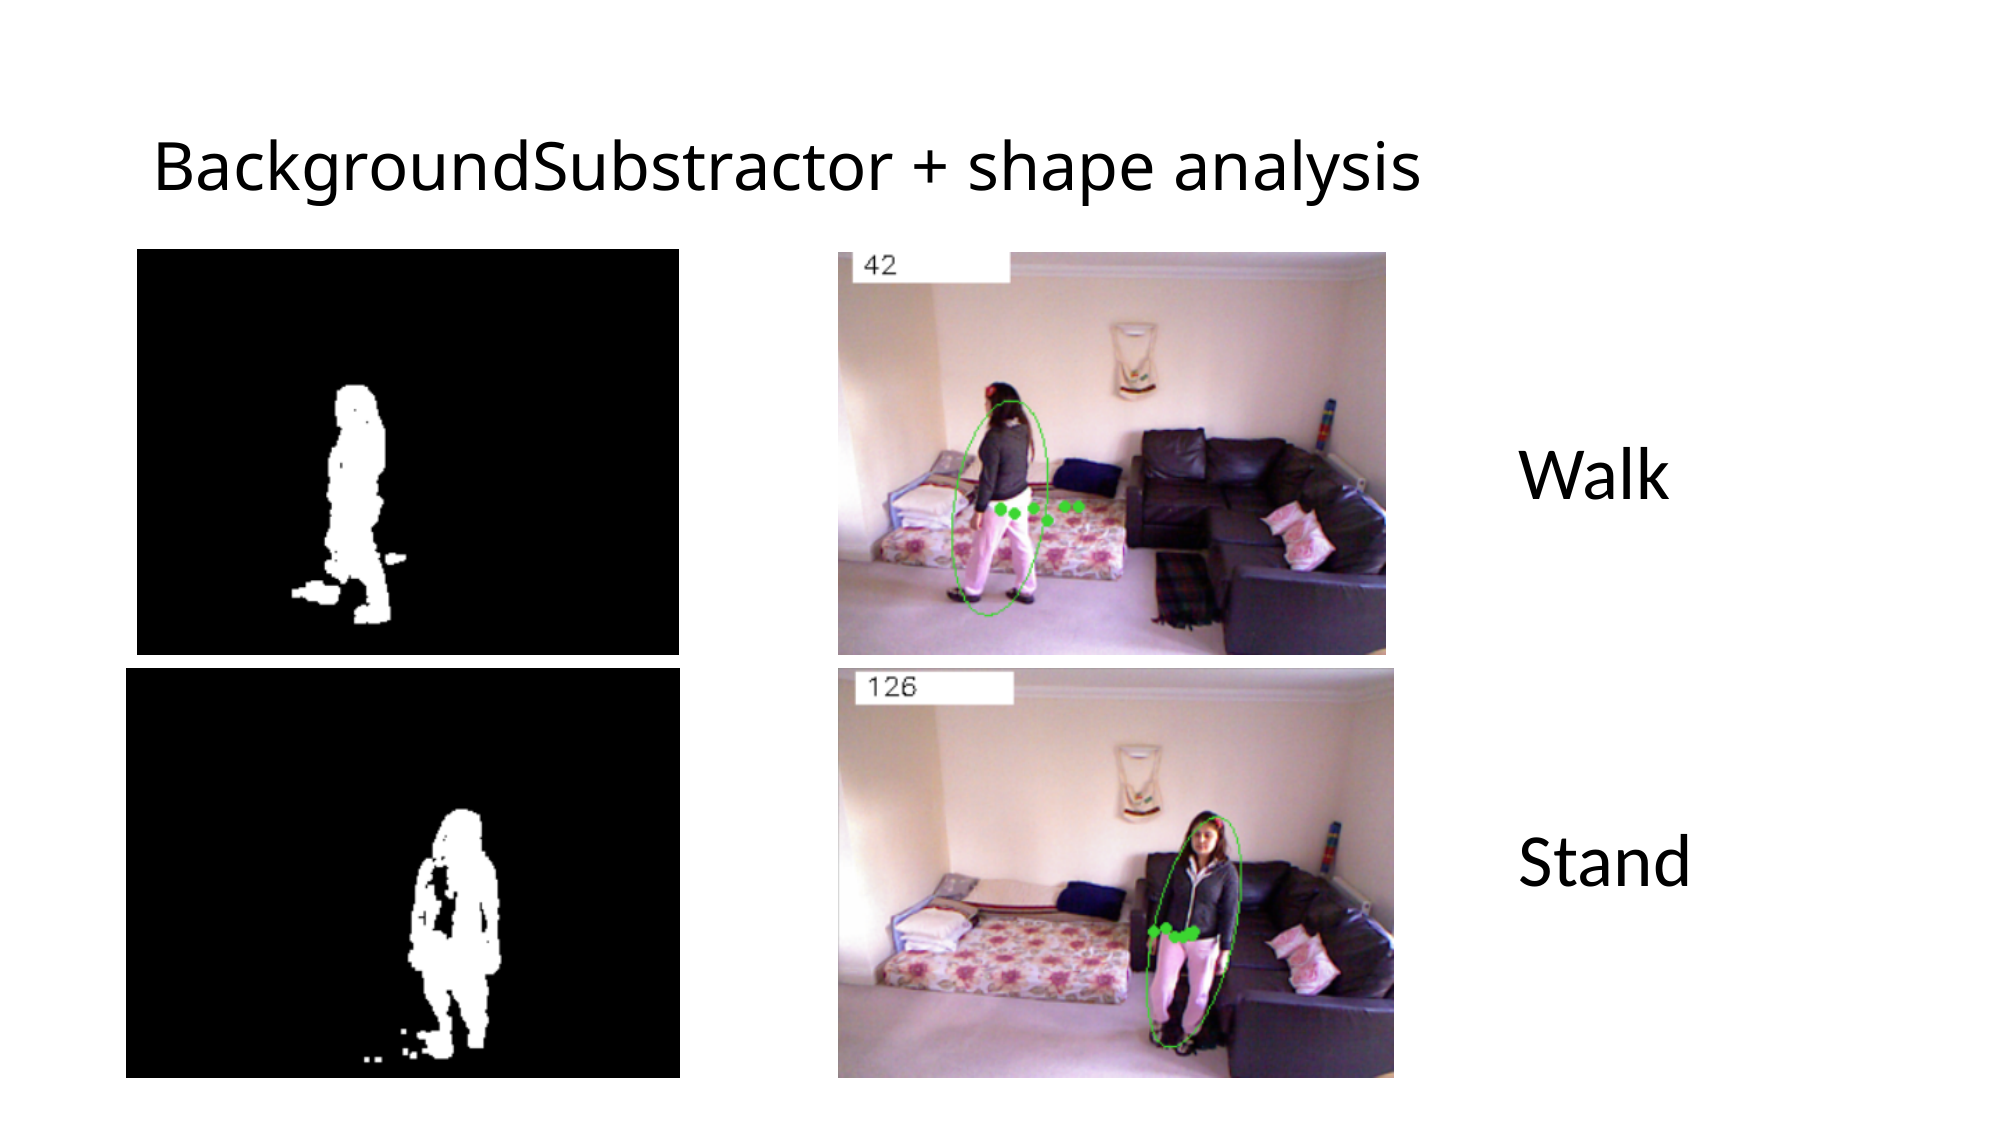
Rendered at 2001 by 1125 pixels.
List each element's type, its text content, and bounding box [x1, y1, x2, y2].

picture [137, 249, 679, 656]
title BackgroundSubstractor + shape analysis [137, 59, 1863, 278]
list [838, 668, 1394, 1078]
picture [126, 668, 680, 1078]
picture [838, 252, 1386, 656]
text_box Walk [1504, 416, 1838, 522]
text_box Stand [1504, 803, 1838, 909]
